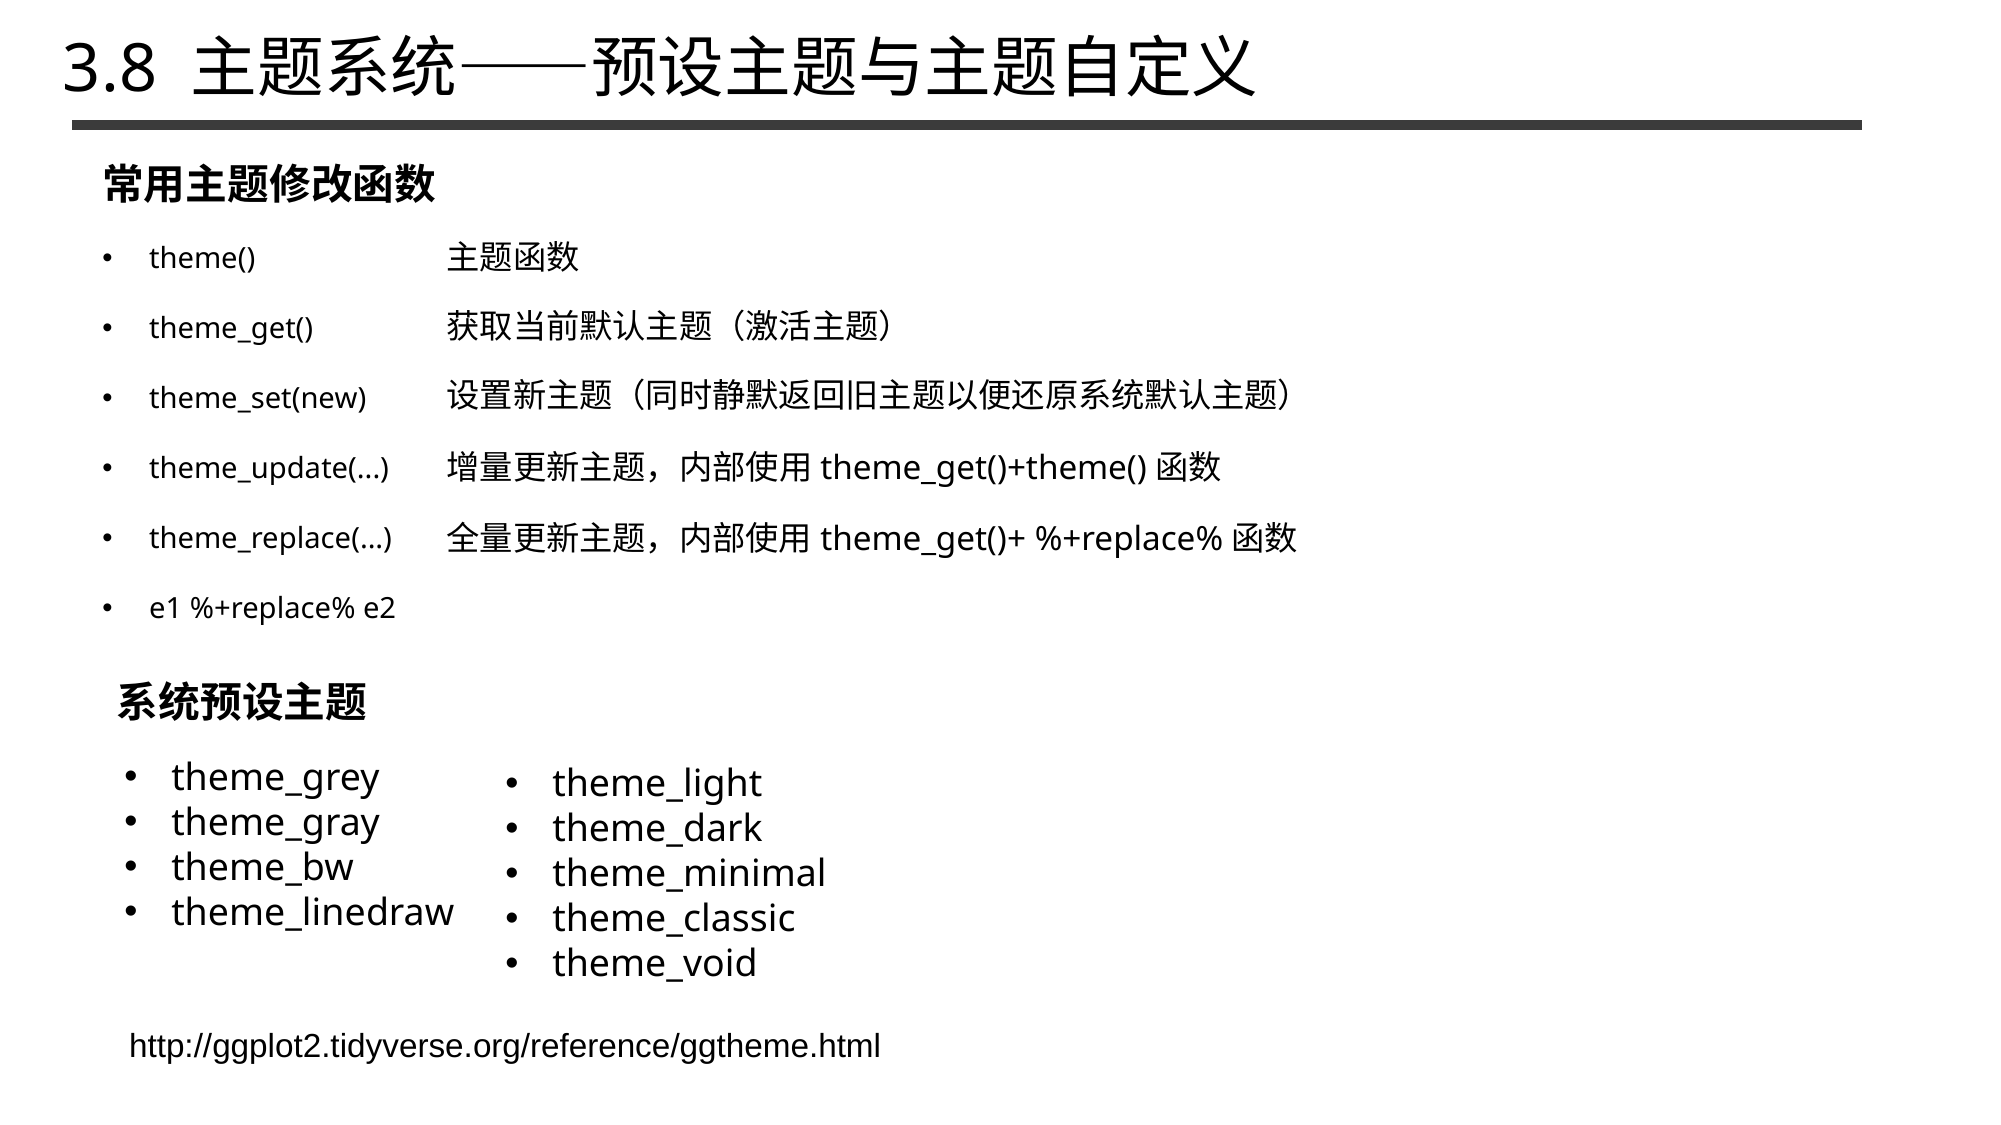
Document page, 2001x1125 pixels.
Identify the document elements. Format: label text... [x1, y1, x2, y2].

text_box http://ggplot2.tidyverse.org/reference/ggtheme.html [114, 1016, 898, 1072]
text_box 主题函数 [431, 229, 1010, 284]
text_box 3.8 主题系统——预设主题与主题自定义 [48, 17, 1342, 113]
text_box 获取当前默认主题（激活主题） [431, 297, 1010, 353]
text_box 系统预设主题 [102, 668, 447, 733]
text_box theme_light theme_dark theme_minimal theme_classic theme_void [490, 752, 872, 992]
text_box theme_grey theme_gray theme_bw theme_linedraw [109, 745, 524, 941]
text_box 全量更新主题，内部使用theme_get()+ %+replace%函数 [431, 510, 1533, 565]
text_box 设置新主题（同时静默返回旧主题以便还原系统默认主题） [431, 367, 1445, 422]
text_box 增量更新主题，内部使用theme_get()+theme()函数 [431, 438, 1300, 494]
text_box 常用主题修改函数 [87, 149, 793, 215]
text_box theme() theme_get() theme_set(new) theme_update(...) theme_replace(...) e1 %+replace% e2 [87, 232, 432, 632]
